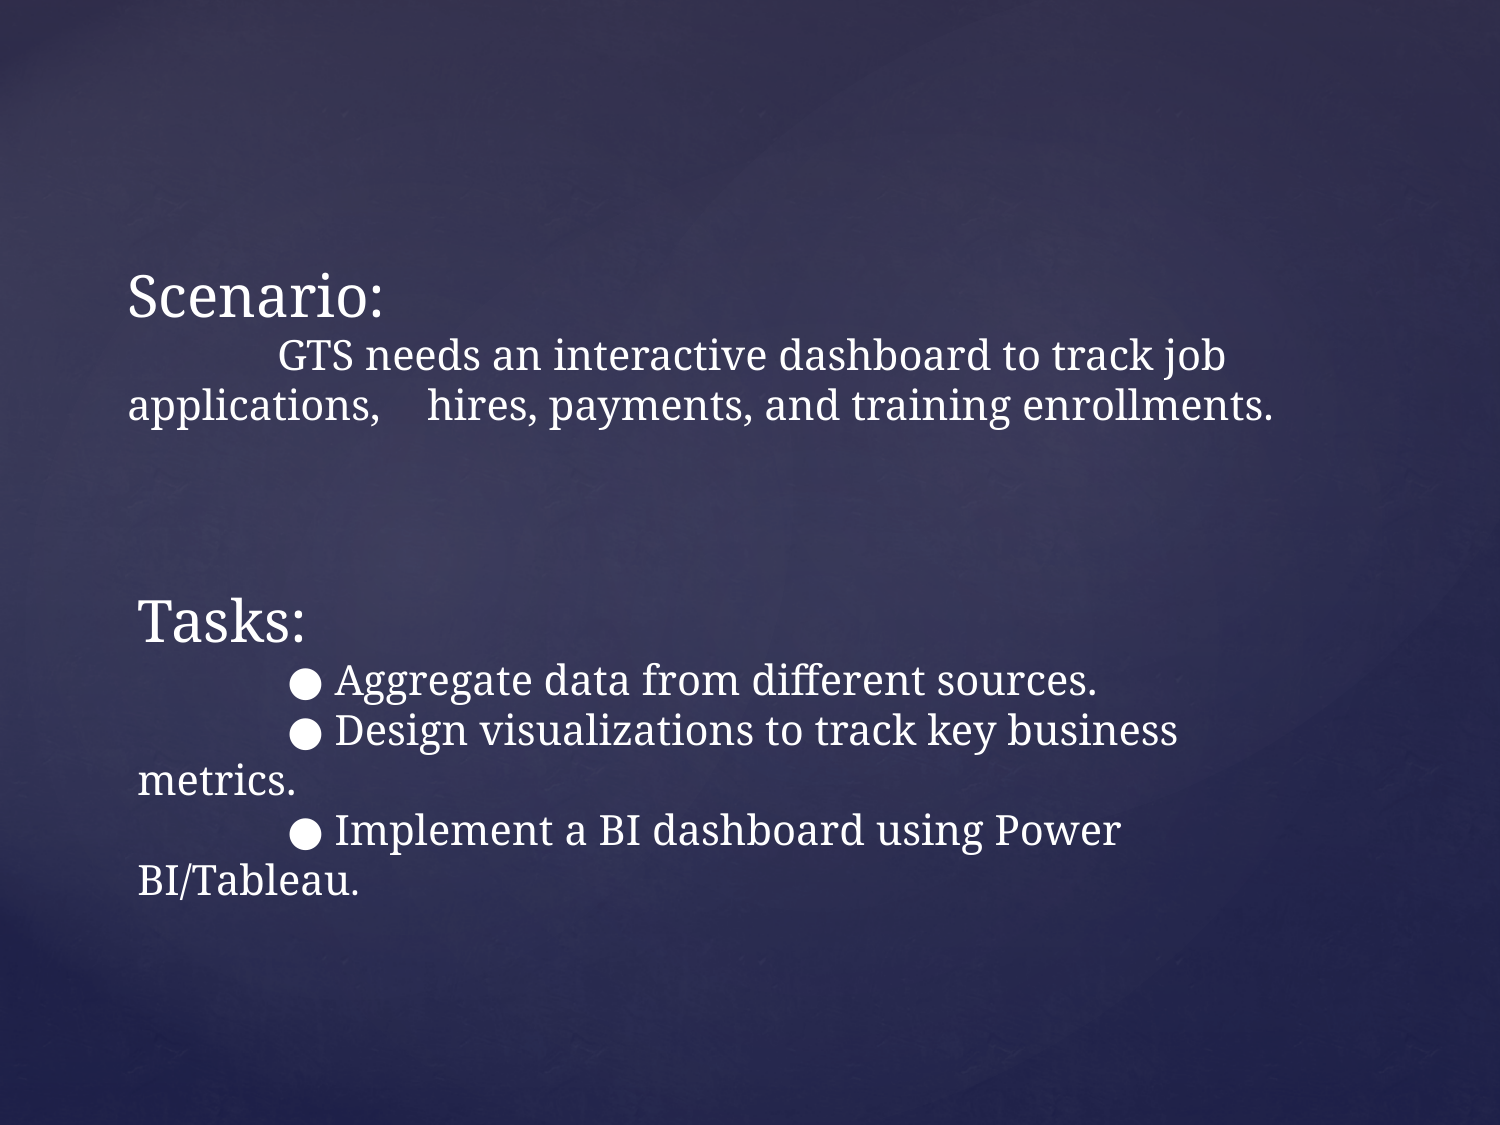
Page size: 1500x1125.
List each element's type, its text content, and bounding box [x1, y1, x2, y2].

text_box Scenario: GTS needs an interactive dashboard to track job applications, hires, payments, and training enrollments. [112, 251, 1425, 437]
text_box Tasks: ● Aggregate data from different sources. ● Design visualizations to track key business metrics. ● Implement a BI dashboard using Power BI/Tableau. [122, 576, 1360, 912]
